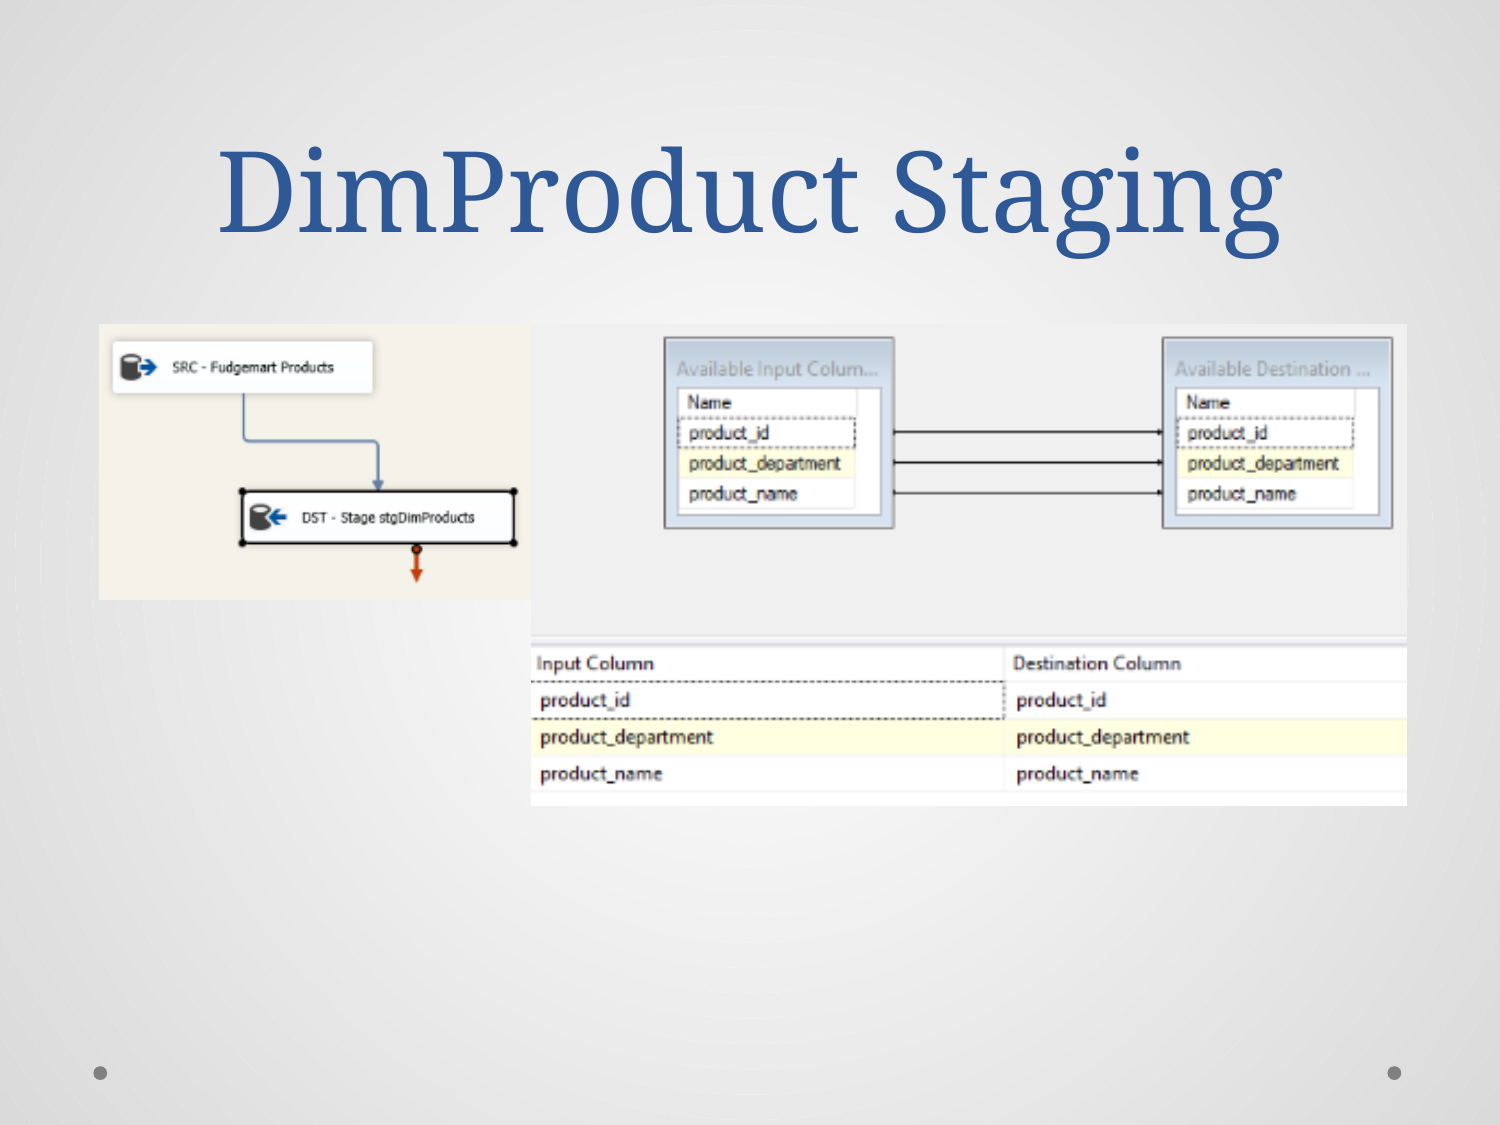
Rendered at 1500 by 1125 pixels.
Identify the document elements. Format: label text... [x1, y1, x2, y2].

title DimProduct Staging [75, 0, 1425, 263]
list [530, 324, 1408, 806]
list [99, 324, 529, 601]
